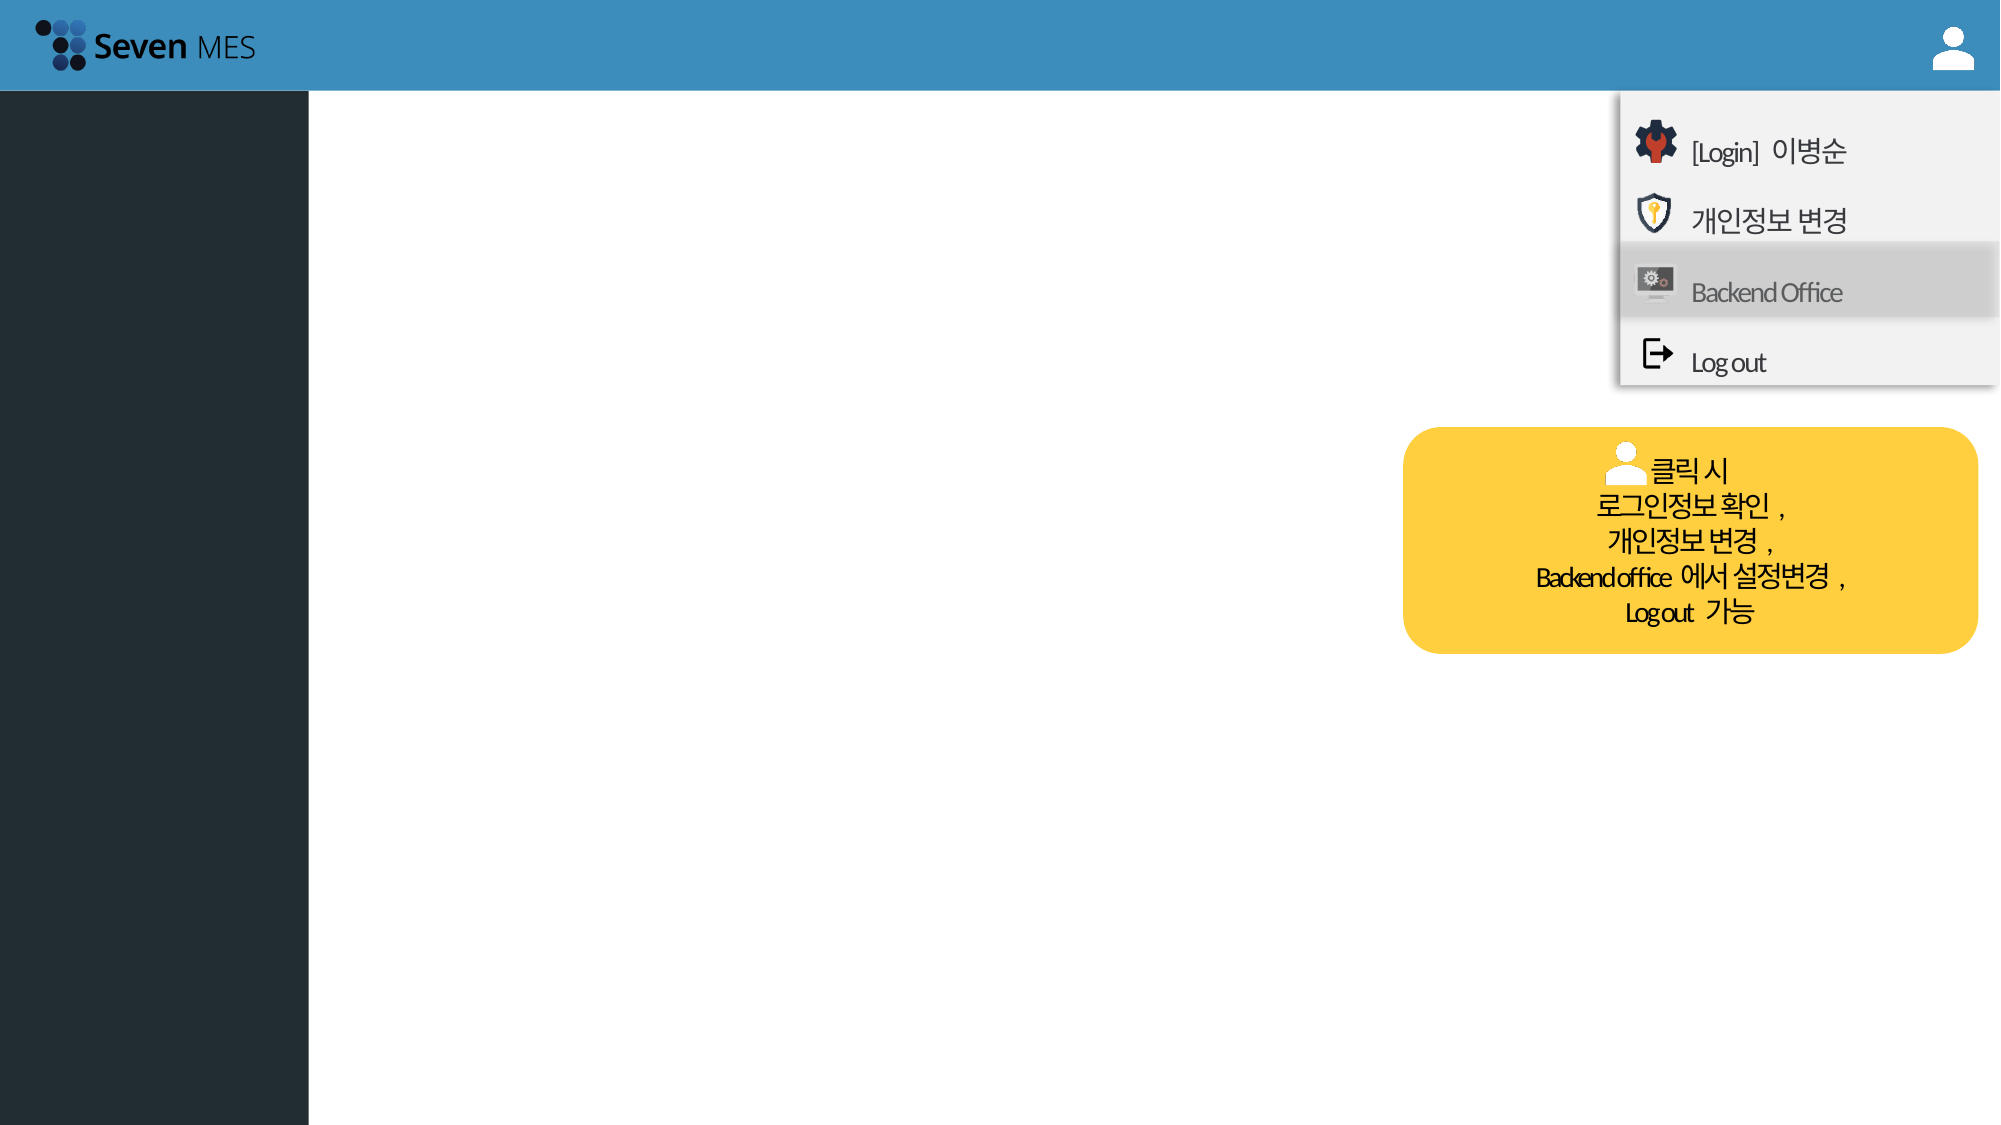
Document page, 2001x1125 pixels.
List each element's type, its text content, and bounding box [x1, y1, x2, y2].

picture [1633, 118, 1679, 165]
text_box [0, 90, 310, 1125]
picture [35, 17, 322, 73]
picture [1594, 432, 1656, 494]
picture [1635, 192, 1671, 234]
text_box [Login] 이병순 개인정보 변경 Backend Office Log out [1620, 323, 2000, 386]
text_box 클릭 시 로그인정보 확인, 개인정보 변경, Backend office에서 설정변경, Log out 가능 [1402, 425, 1980, 655]
picture [1641, 336, 1675, 370]
text_box [0, 0, 2000, 92]
picture [1633, 263, 1678, 305]
picture [1922, 17, 1984, 79]
text_box [Login] 이병순 개인정보 변경 Backend Office Log out [1620, 90, 2000, 241]
text_box [1620, 241, 2000, 318]
